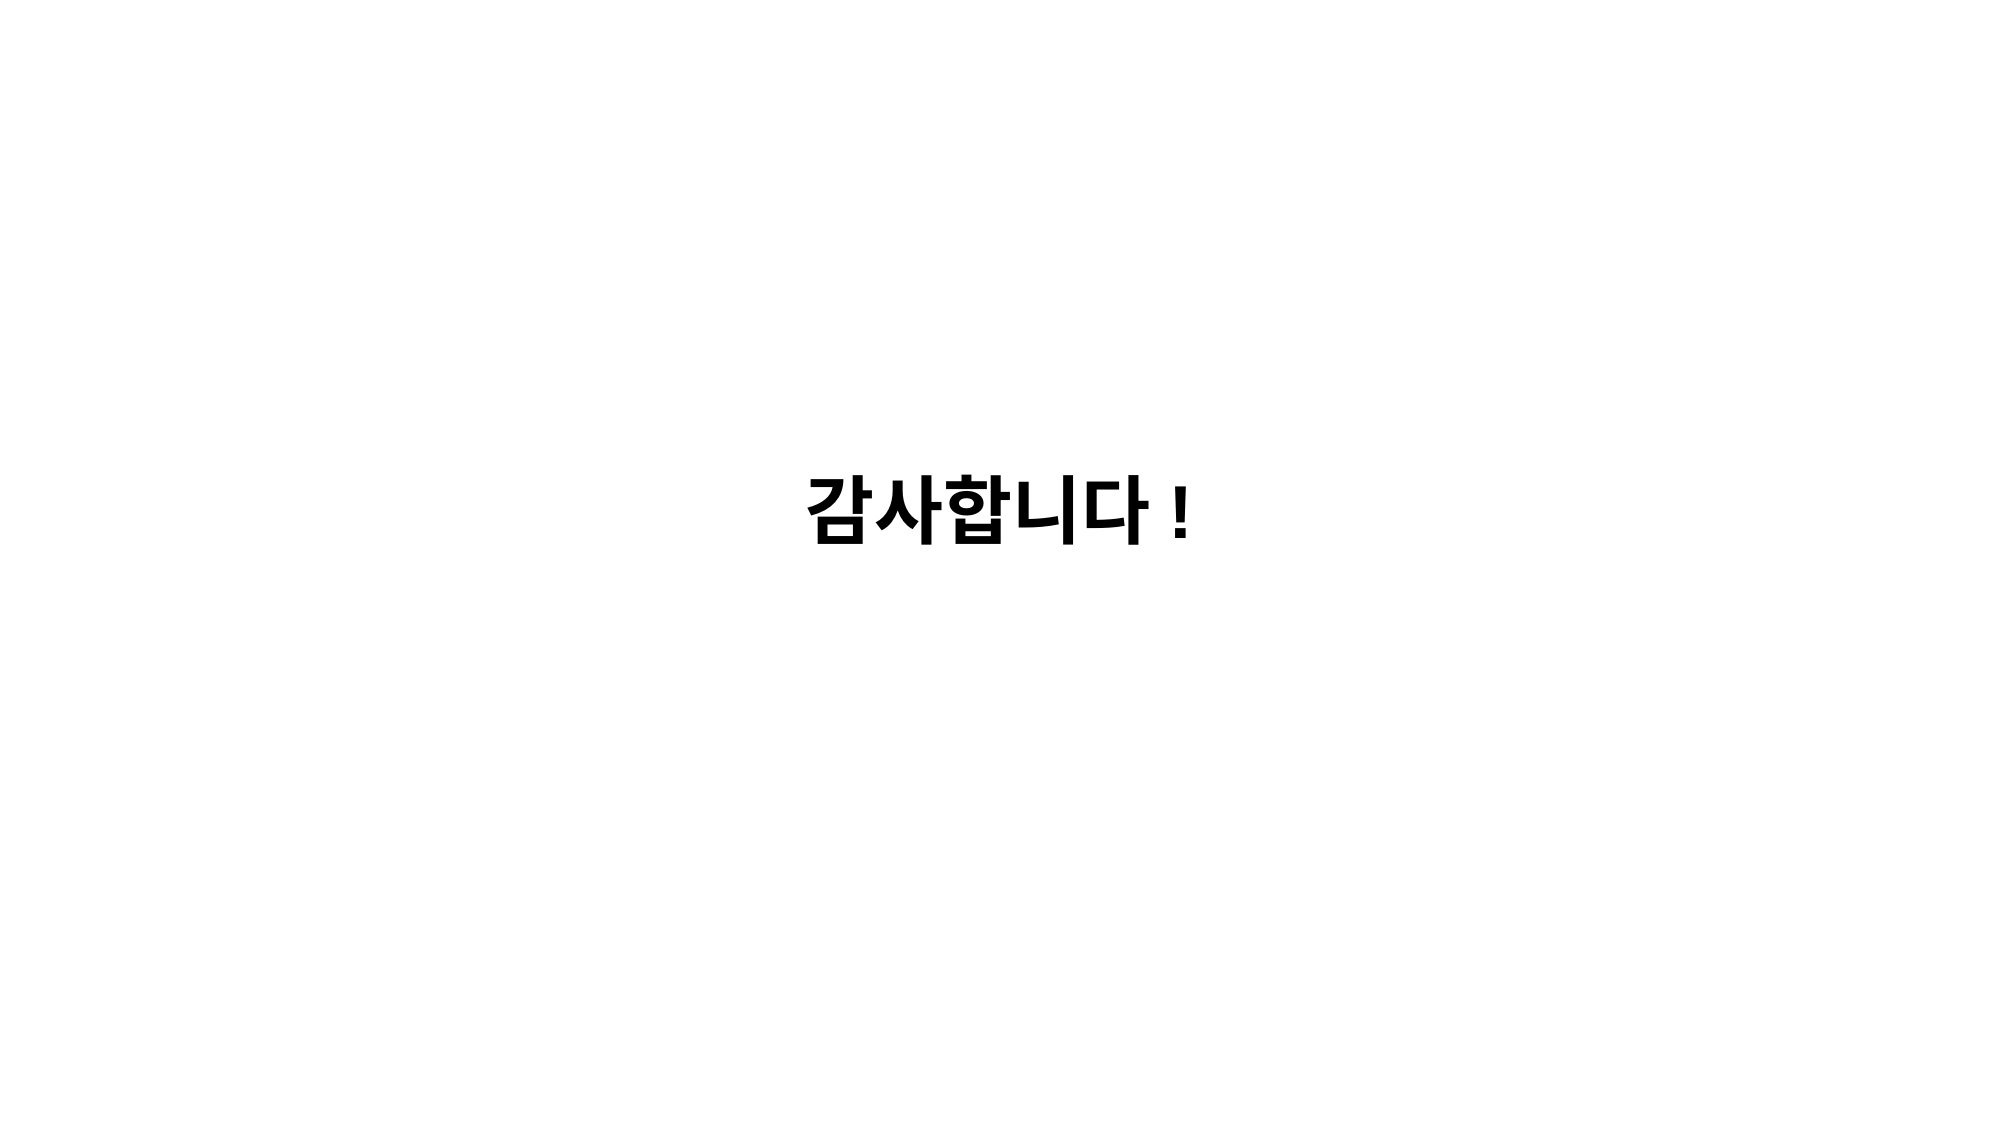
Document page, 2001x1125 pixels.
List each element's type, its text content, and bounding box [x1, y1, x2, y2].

text_box 감사합니다! [790, 456, 1210, 562]
